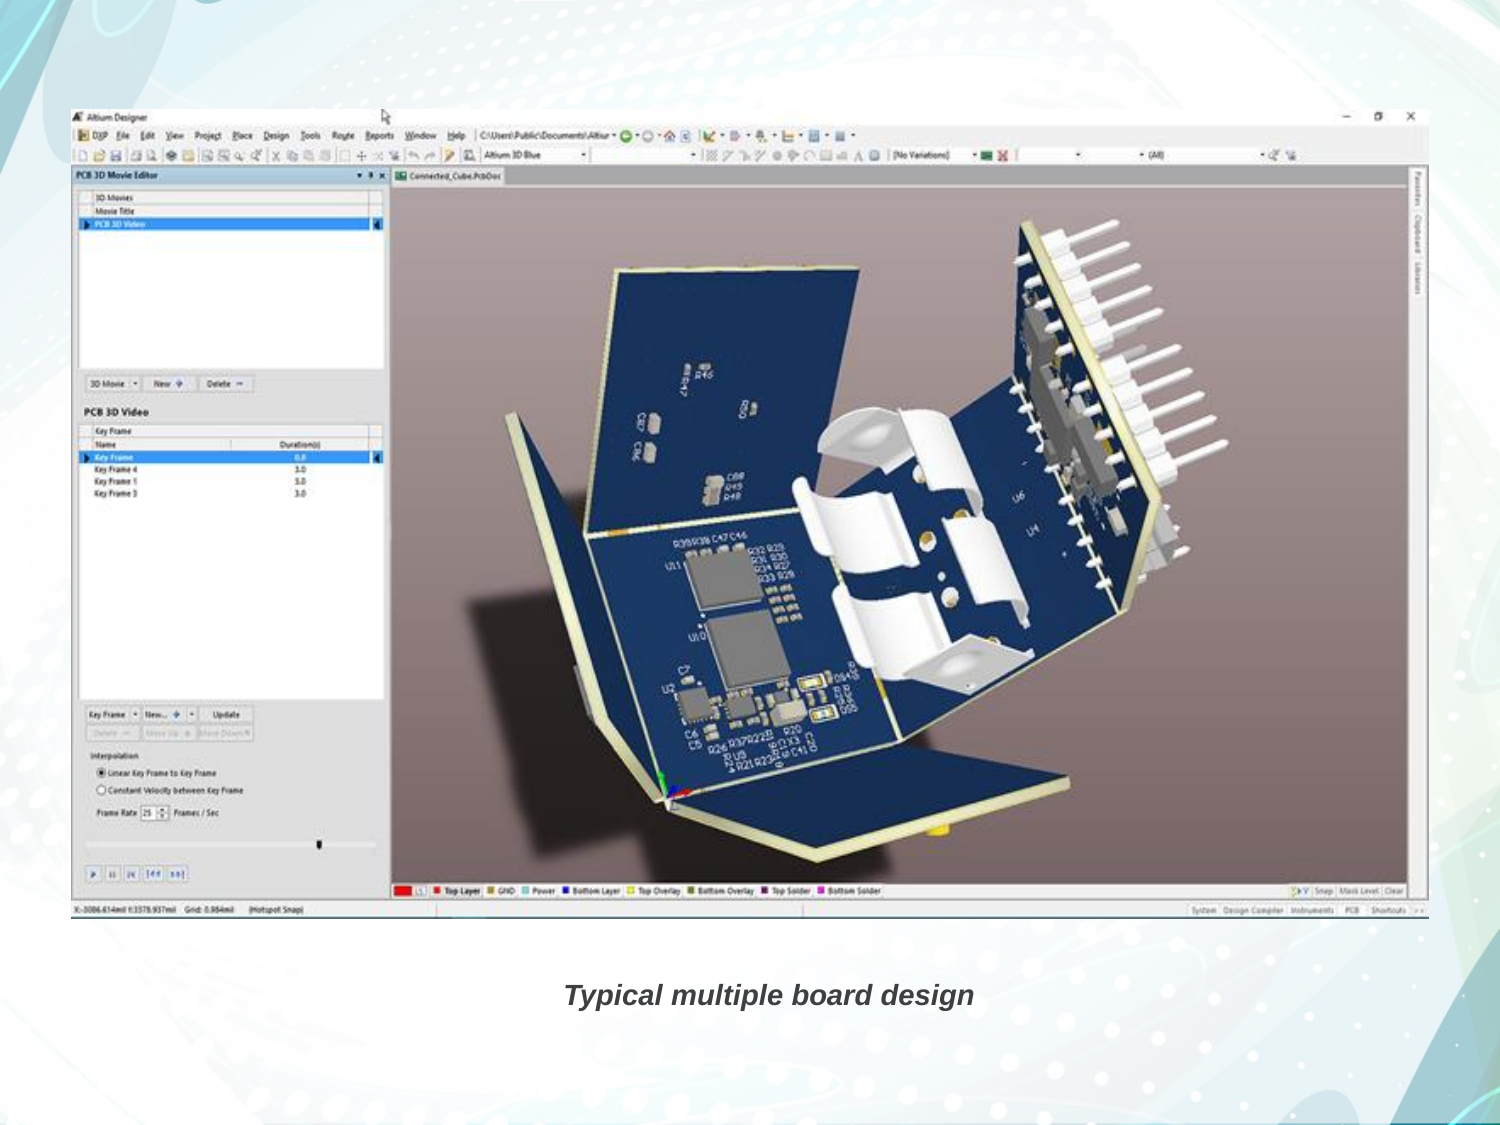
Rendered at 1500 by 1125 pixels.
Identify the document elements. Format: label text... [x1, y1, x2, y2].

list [71, 109, 1429, 919]
text_box Typical multiple board design [548, 958, 990, 1019]
